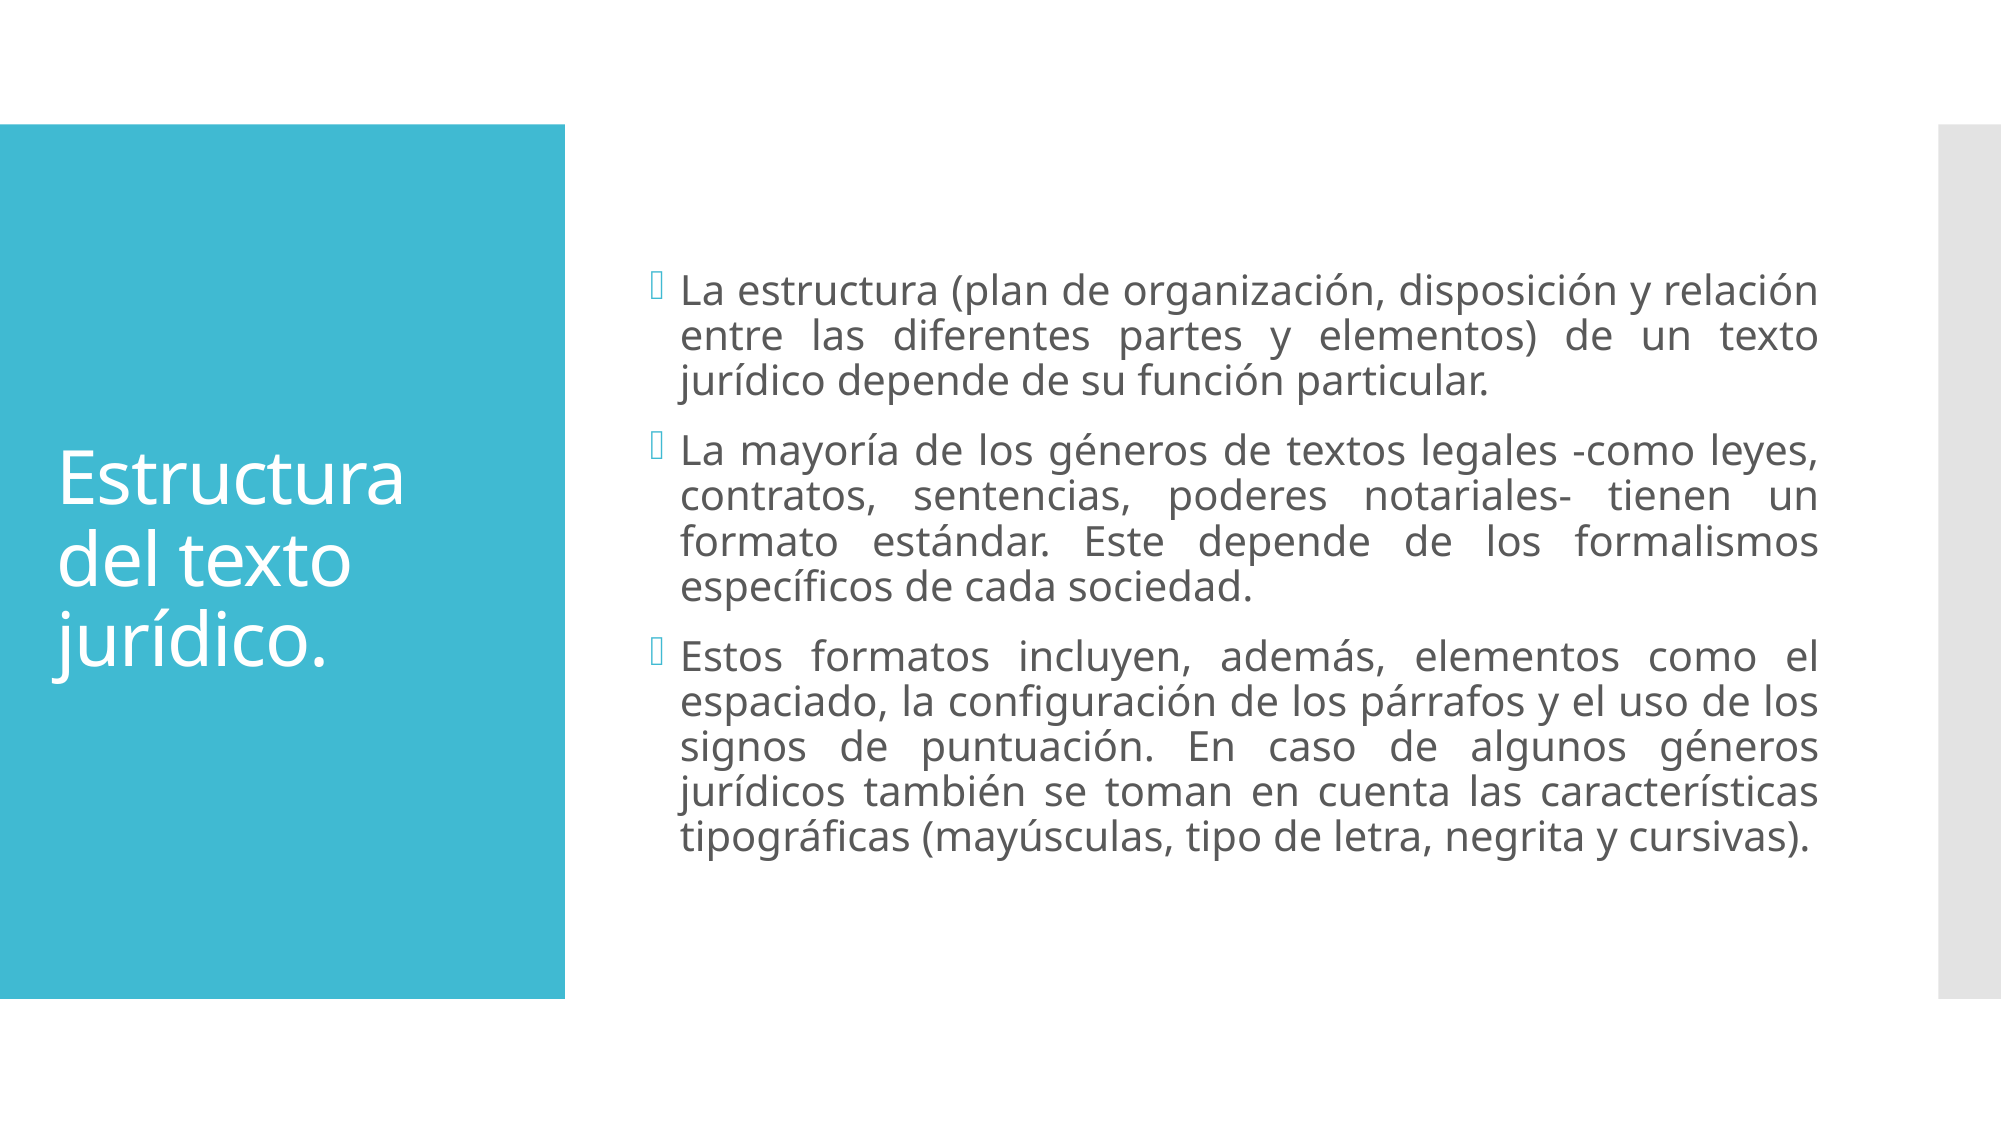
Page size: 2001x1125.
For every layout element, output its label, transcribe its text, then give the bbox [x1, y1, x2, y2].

list La estructura (plan de organización, disposición y relación entre las diferentes partes y elementos) de un texto jurídico depende de su función particular. La mayoría de los géneros de textos legales -como leyes, contratos, sentencias, poderes notariales- tienen un formato estándar. Este depende de los formalismos específicos de cada sociedad. Estos formatos incluyen, además, elementos como el espaciado, la configuración de los párrafos y el uso de los signos de puntuación. En caso de algunos géneros jurídicos también se toman en cuenta las características tipográficas (mayúsculas, tipo de letra, negrita y cursivas). [634, 172, 1835, 1028]
title Estructura del texto jurídico. [41, 184, 525, 940]
